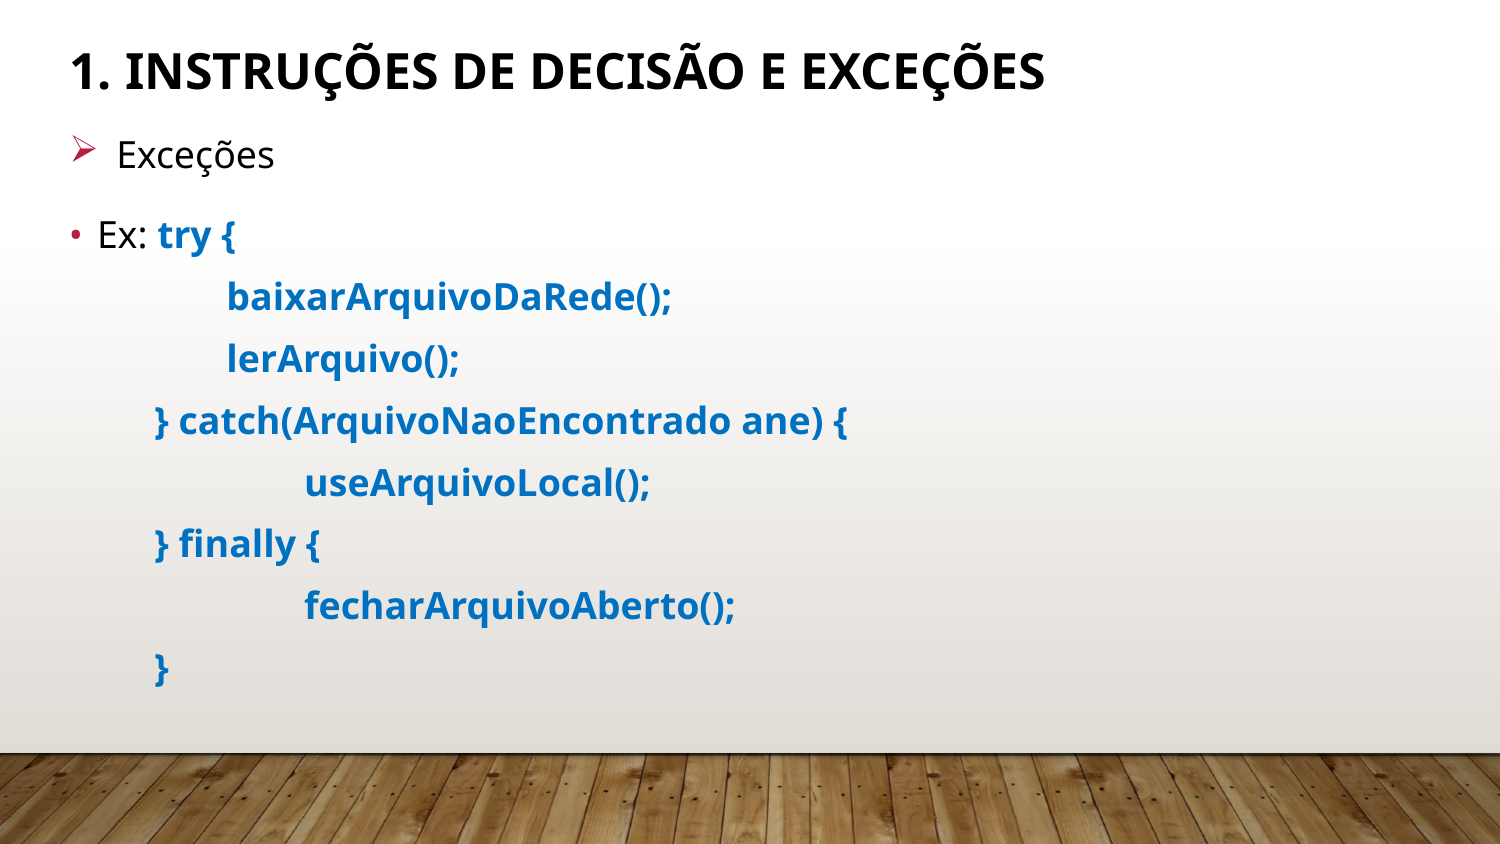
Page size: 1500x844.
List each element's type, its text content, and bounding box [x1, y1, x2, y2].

list Ex: try { baixarArquivoDaRede(); lerArquivo(); } catch(ArquivoNaoEncontrado ane) { useArquivoLocal(); } finally { fecharArquivoAberto(); } [53, 195, 1386, 725]
title 1. Instruções de Decisão e Exceções [54, 38, 1386, 110]
picture [0, 753, 1500, 844]
subtitle Exceções [54, 123, 1386, 169]
